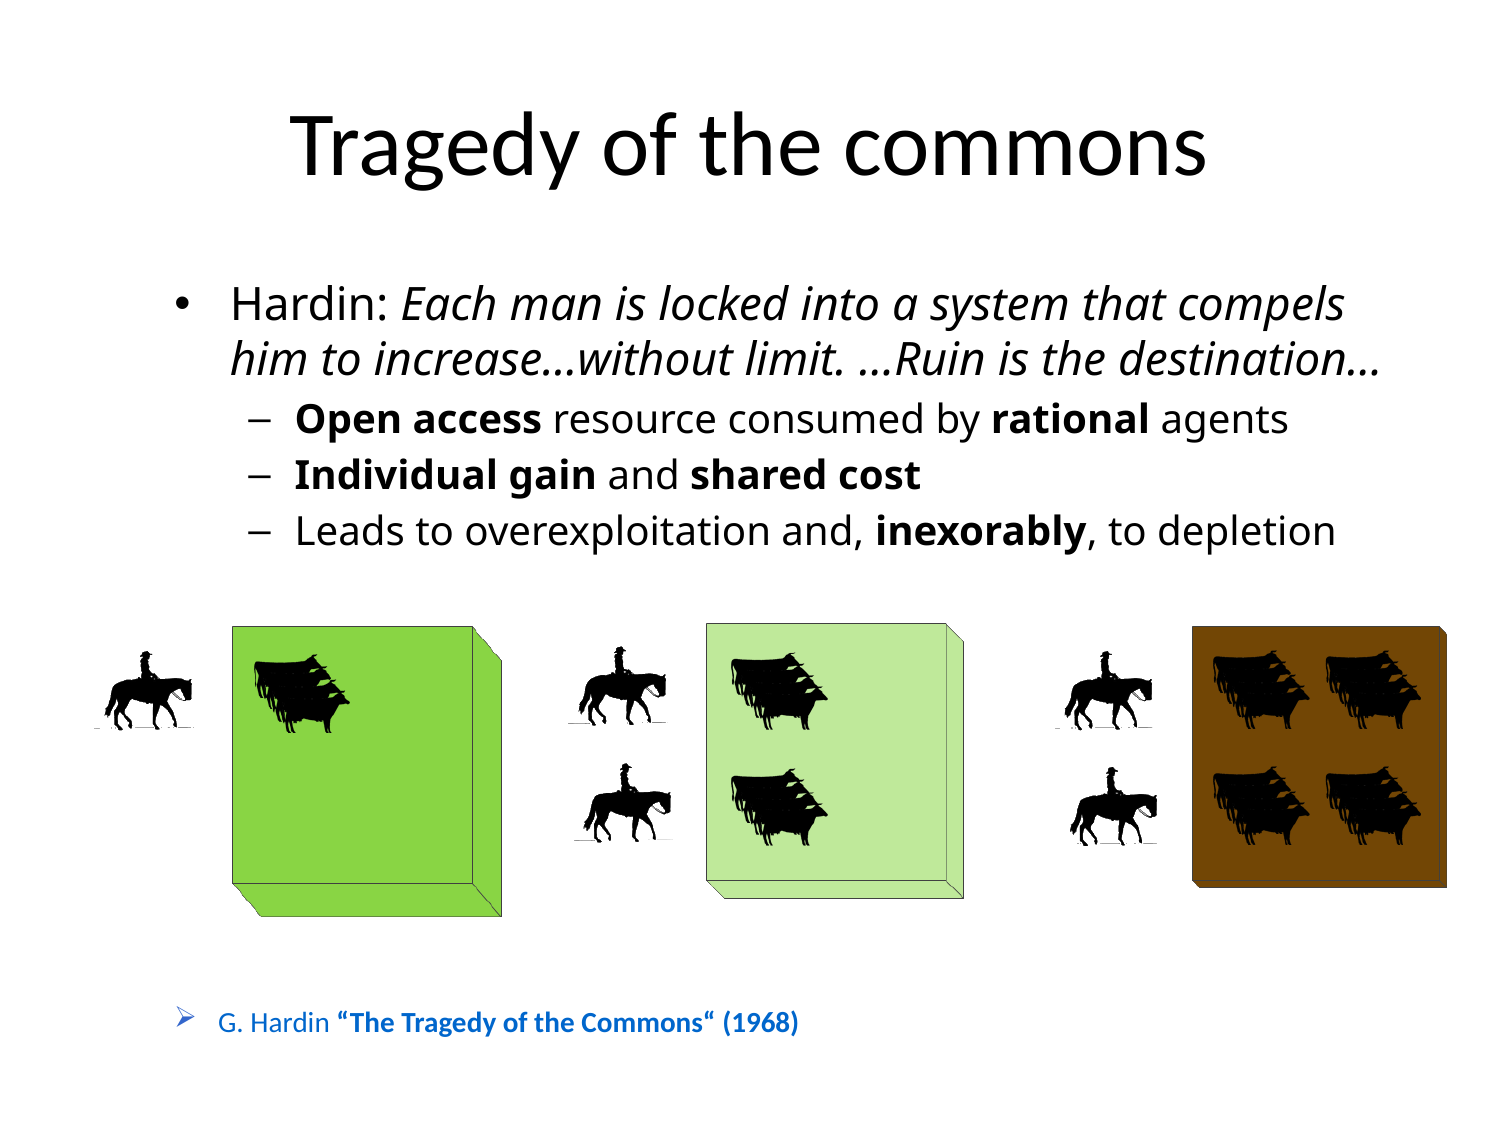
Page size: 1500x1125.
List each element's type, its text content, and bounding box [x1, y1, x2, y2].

title Tragedy of the commons [75, 45, 1425, 233]
picture [94, 623, 1448, 917]
text_box G. Hardin “The Tragedy of the Commons“ (1968) [159, 982, 1365, 1046]
list Hardin: Each man is locked into a system that compels him to increase…without limit. …Ruin is the destination… Open access resource consumed by rational agents Individual gain and shared cost Leads to overexploitation and, inexorably, to depletion [159, 267, 1436, 622]
